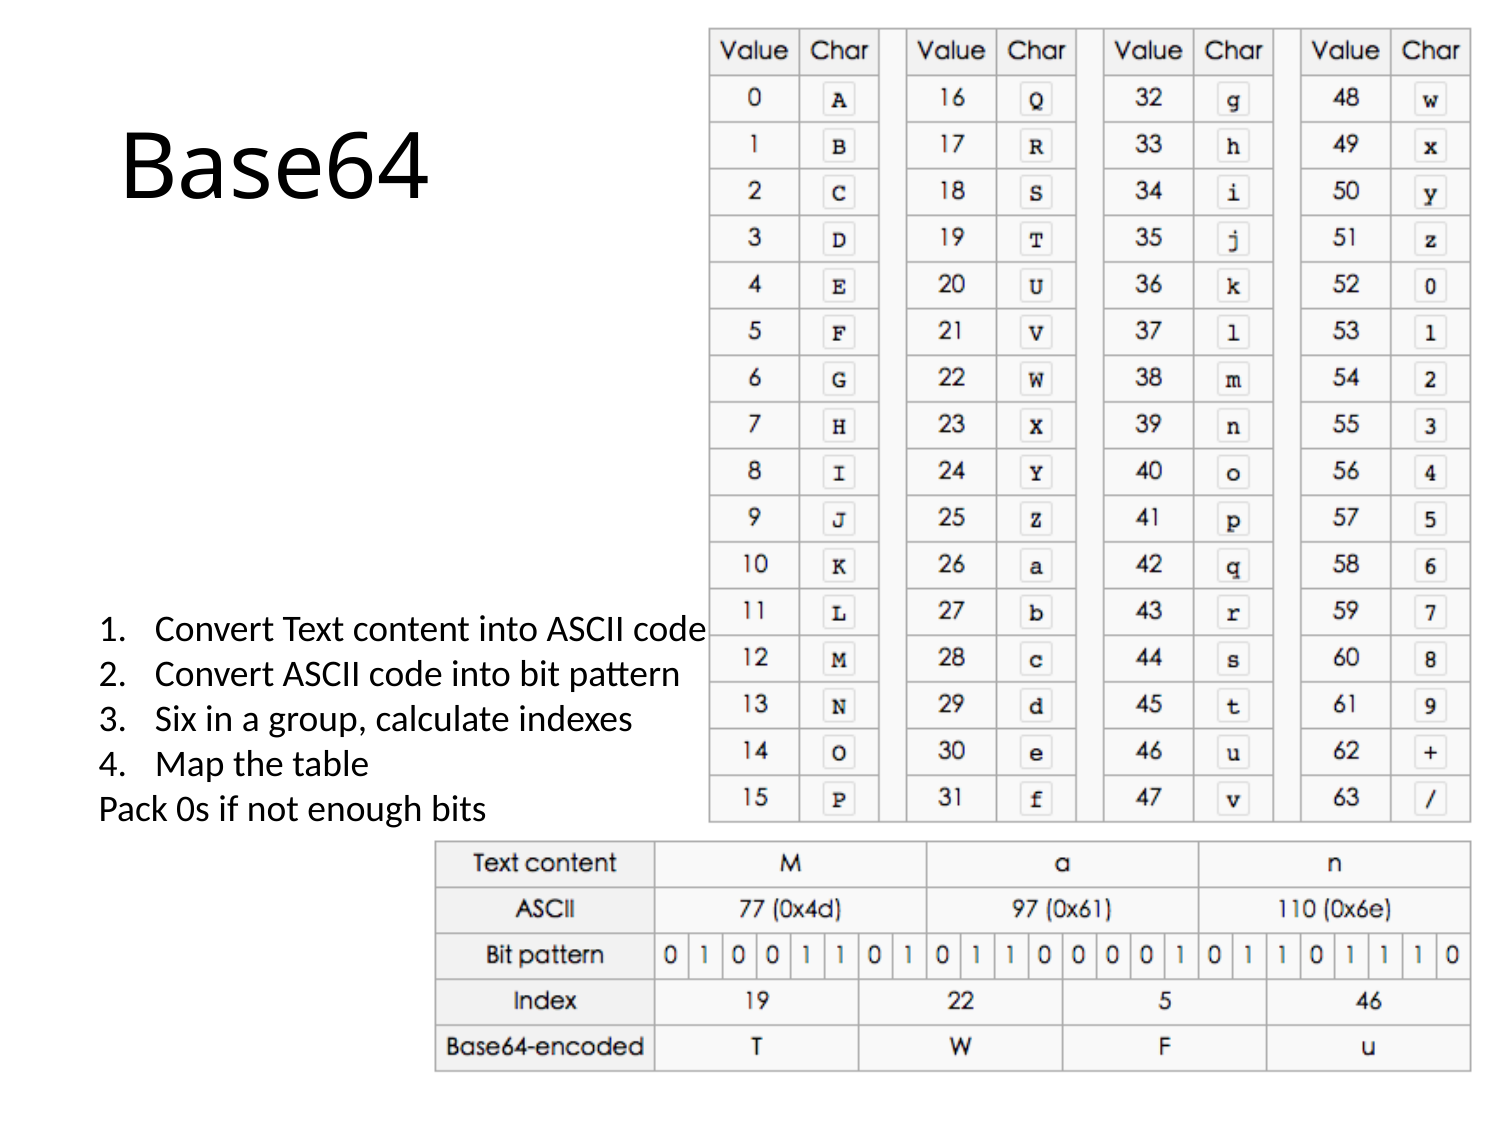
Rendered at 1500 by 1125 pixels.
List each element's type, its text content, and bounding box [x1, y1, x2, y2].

title Base64 [103, 59, 702, 278]
picture [702, 23, 1482, 830]
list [423, 829, 1482, 1080]
text_box Convert Text content into ASCII code Convert ASCII code into bit pattern Six in a group, calculate indexes Map the table Pack 0s if not enough bits [83, 596, 702, 881]
